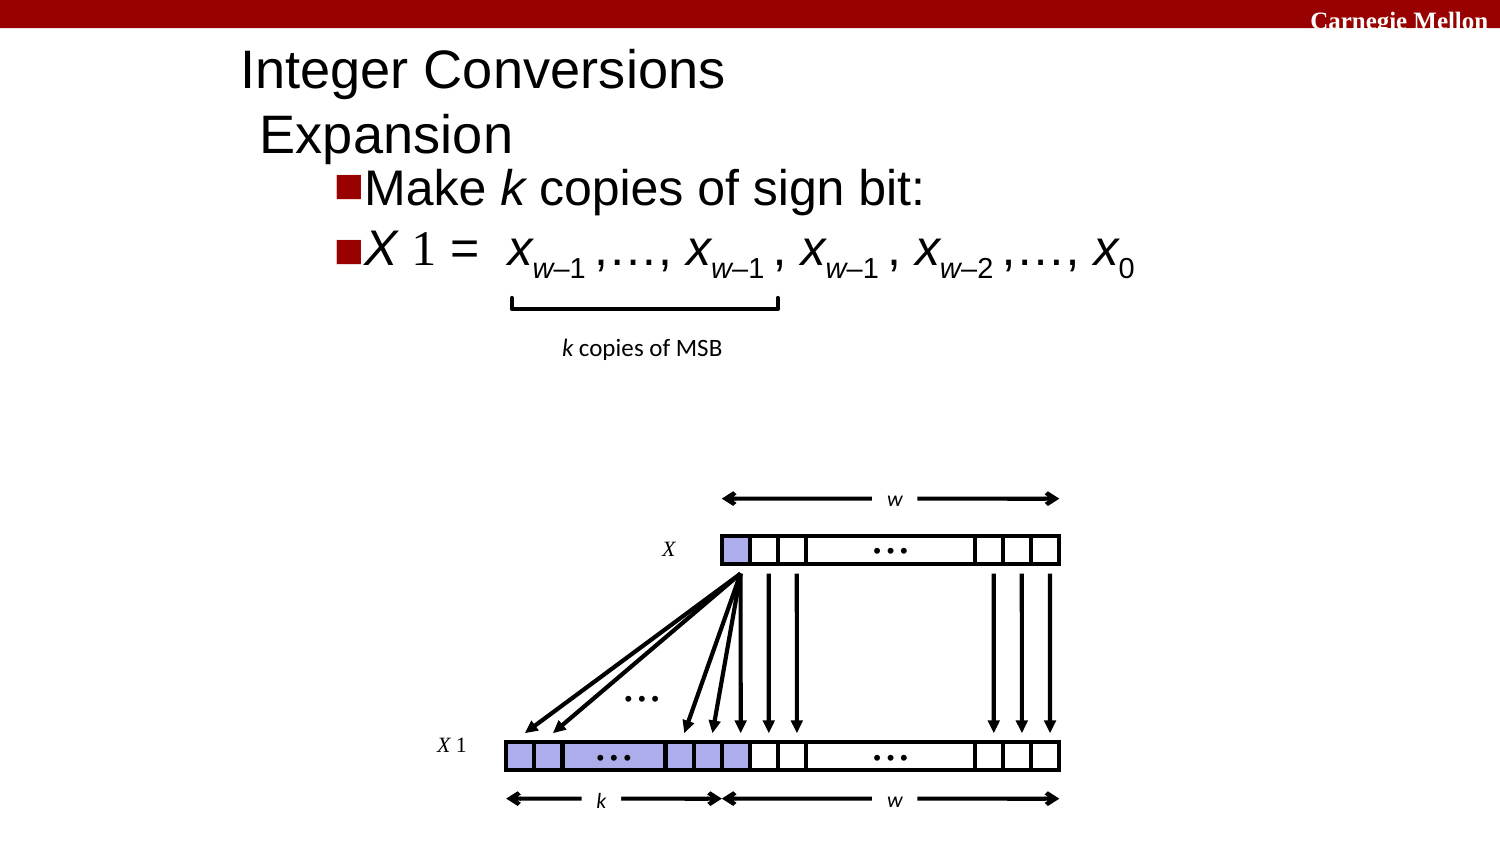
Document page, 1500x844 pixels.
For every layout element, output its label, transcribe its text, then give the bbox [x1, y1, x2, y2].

text_box [511, 297, 778, 310]
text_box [421, 476, 1060, 822]
list Make k copies of sign bit: X 1 = xw–1 ,…, xw–1 , xw–1 , xw–2 ,…, x0 [224, 150, 1246, 793]
text_box k copies of MSB [550, 325, 734, 367]
title Integer Conversions Expansion [225, 65, 977, 134]
